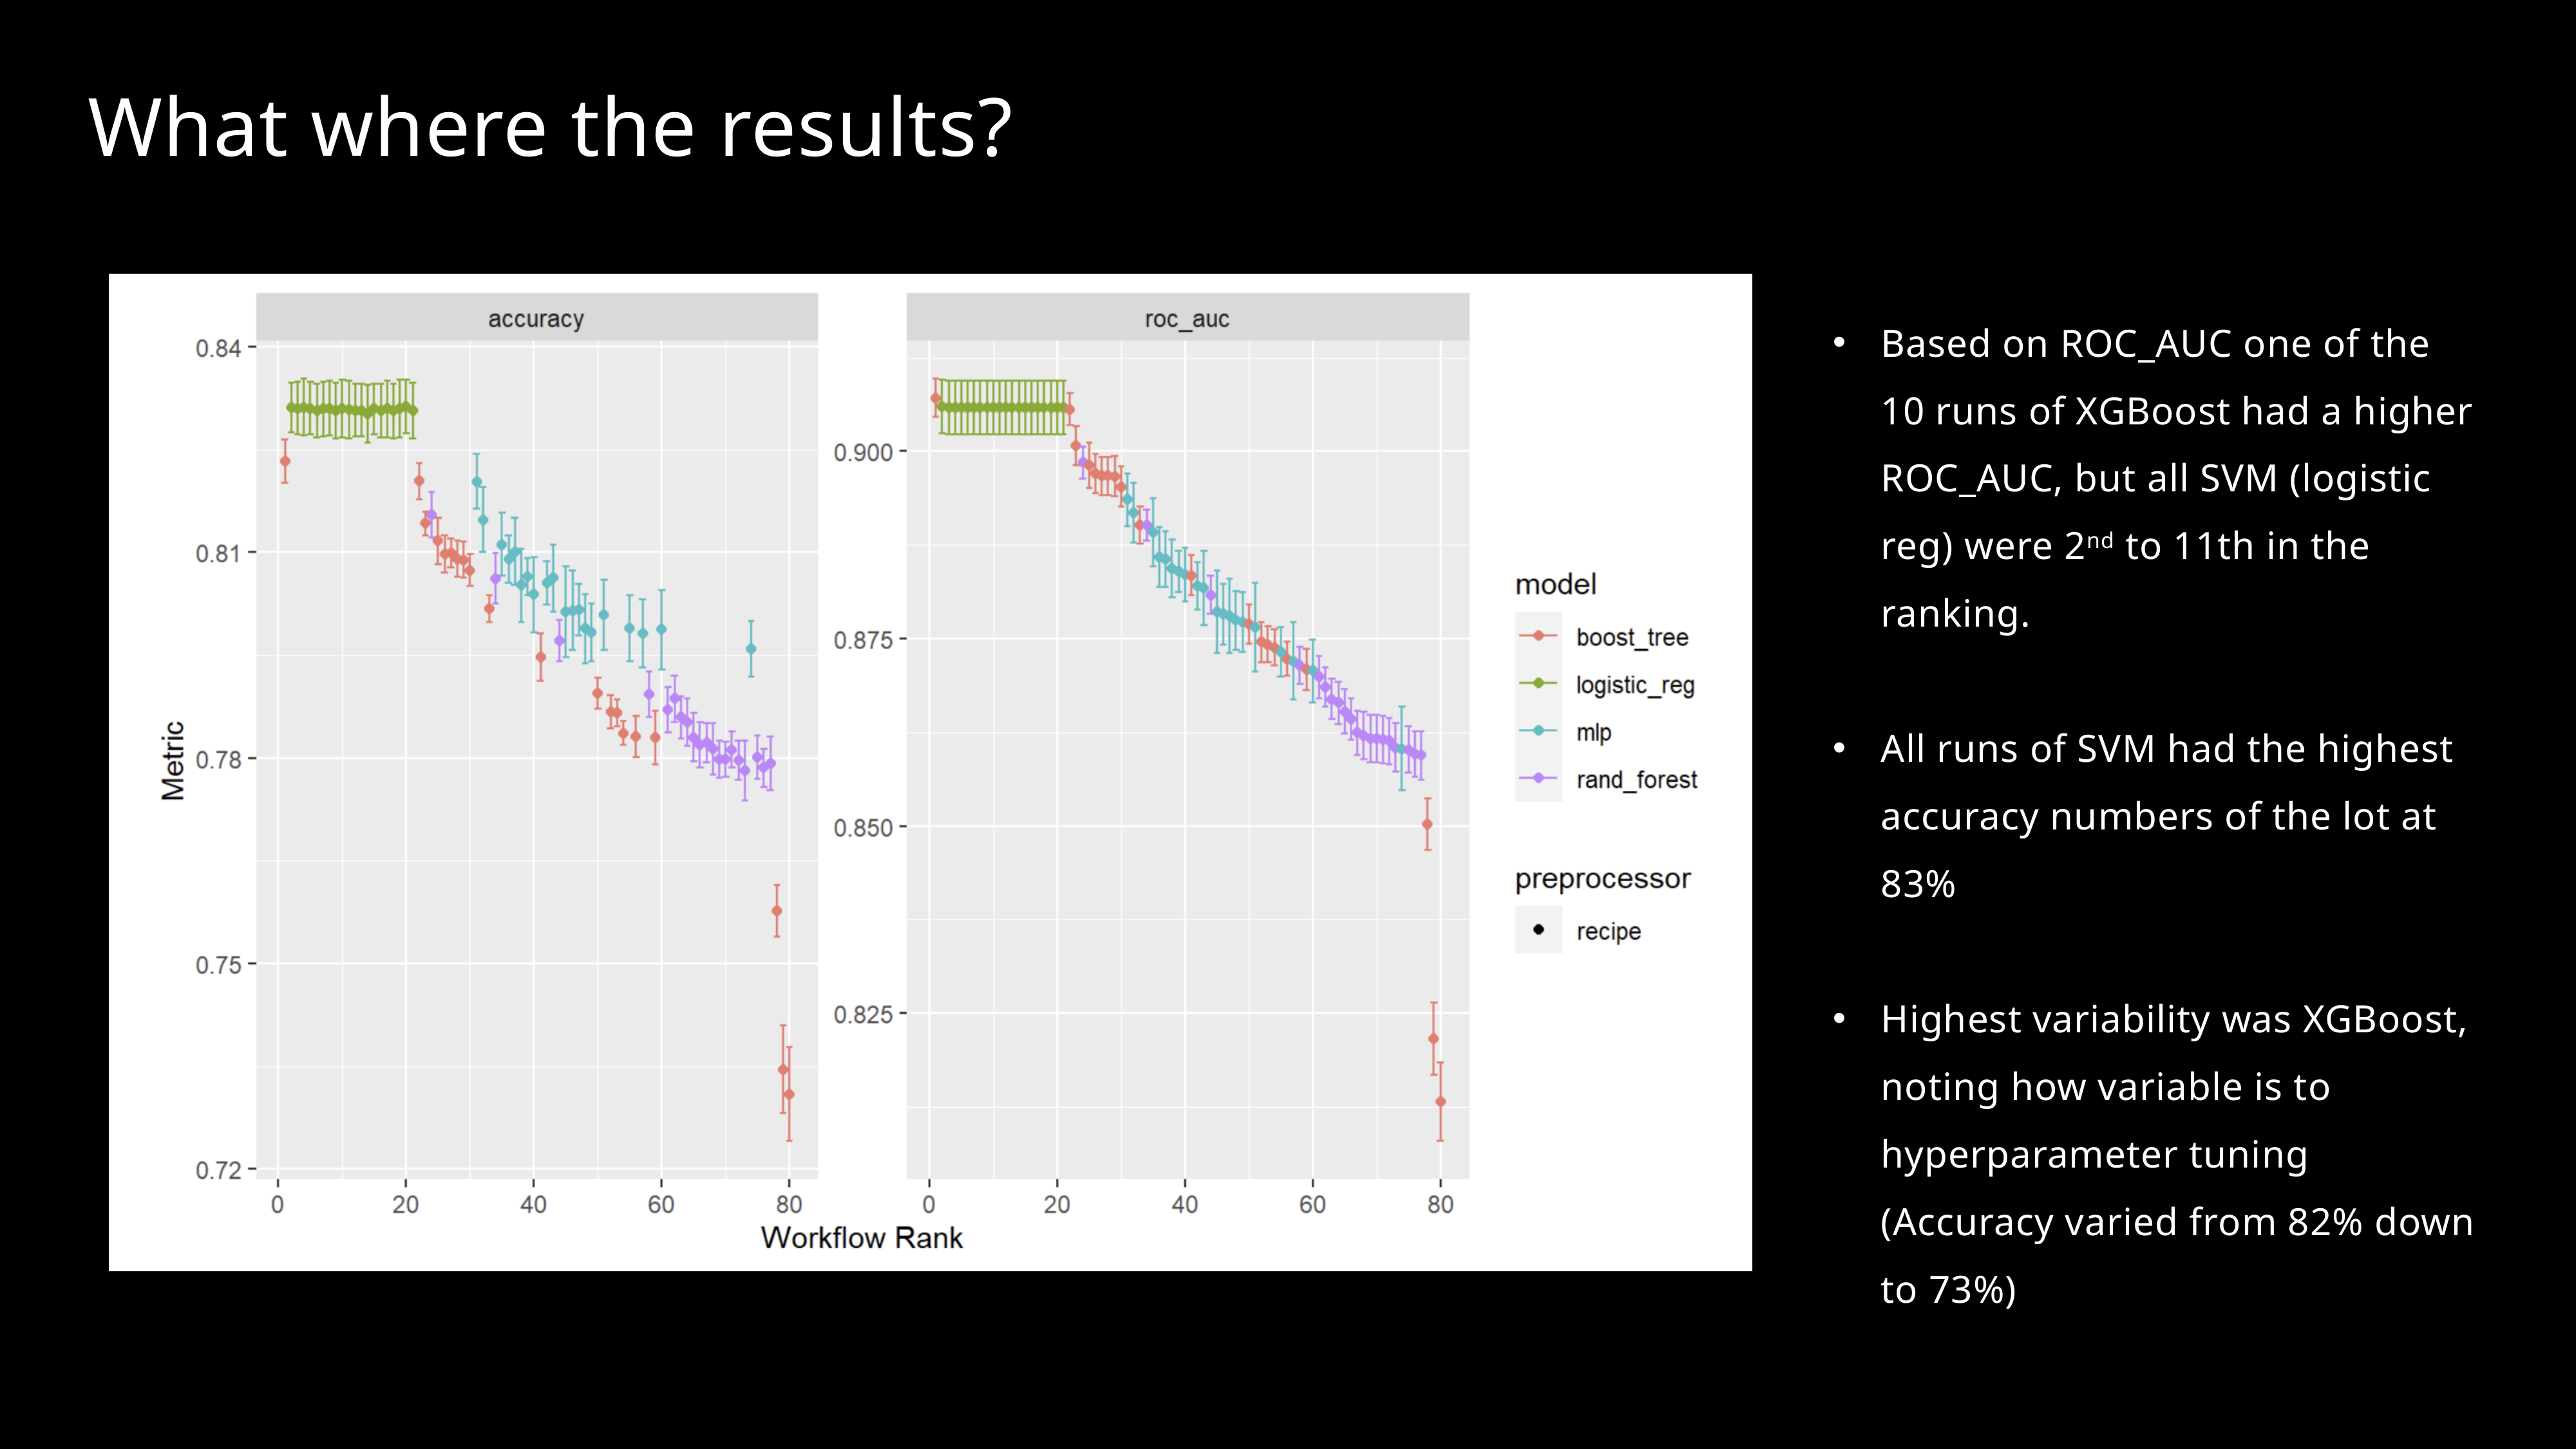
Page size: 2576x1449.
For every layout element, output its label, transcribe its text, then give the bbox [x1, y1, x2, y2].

text_box Based on ROC_AUC one of the 10 runs of XGBoost had a higher ROC_AUC, but all SVM (logistic reg) were 2nd to 11th in the ranking. All runs of SVM had the highest accuracy numbers of the lot at 83% Highest variability was XGBoost, noting how variable is to hyperparameter tuning (Accuracy varied from 82% down to 73%) [1827, 291, 2488, 1316]
picture [108, 274, 1753, 1271]
text_box What where the results? [82, 22, 1821, 178]
